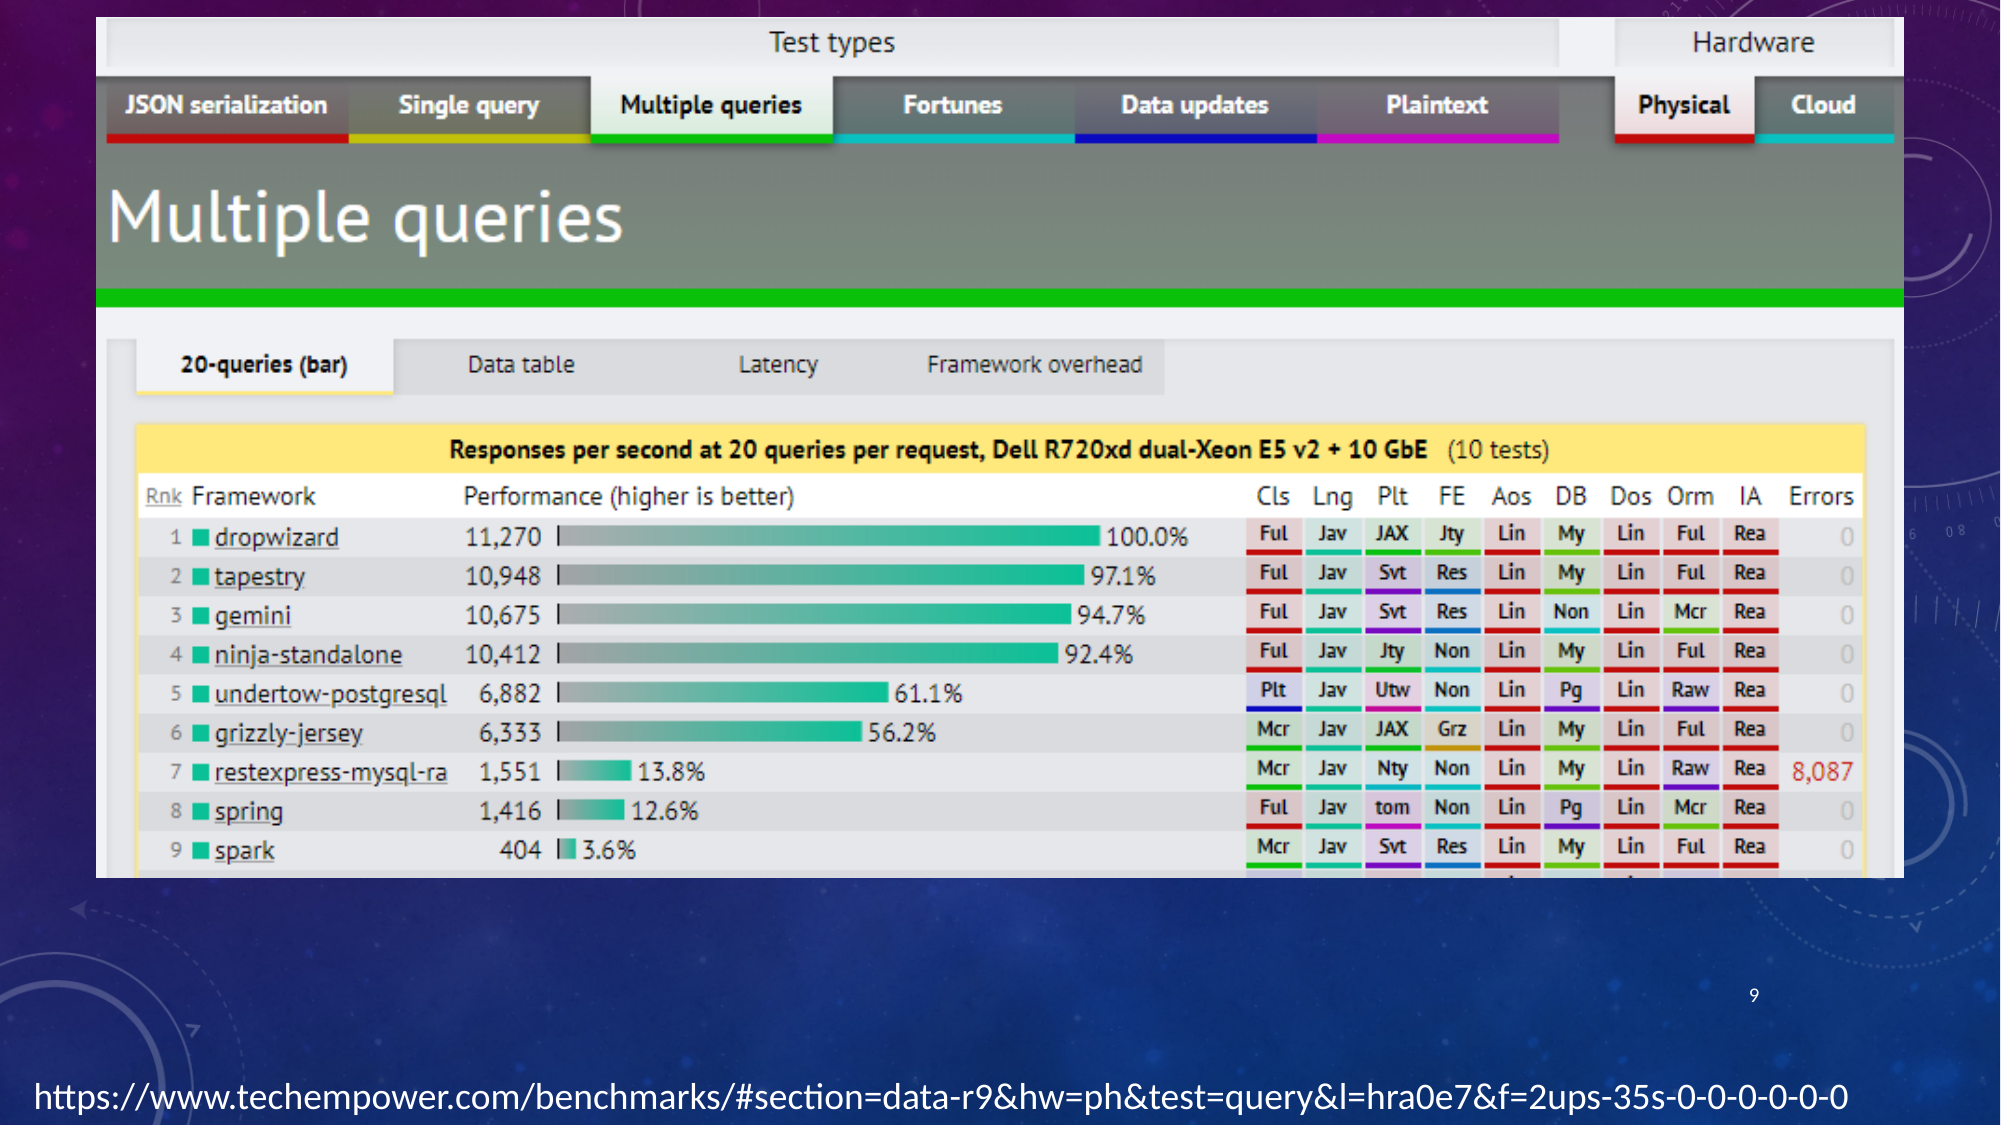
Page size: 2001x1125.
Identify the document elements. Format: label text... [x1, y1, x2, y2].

text_box https://www.techempower.com/benchmarks/#section=data-r9&hw=ph&test=query&l=hra0e7&f=2ups-35s-0-0-0-0-0-0 [18, 1064, 1906, 1125]
picture [0, 0, 2001, 1125]
slide_number 9 [1684, 963, 1775, 1025]
